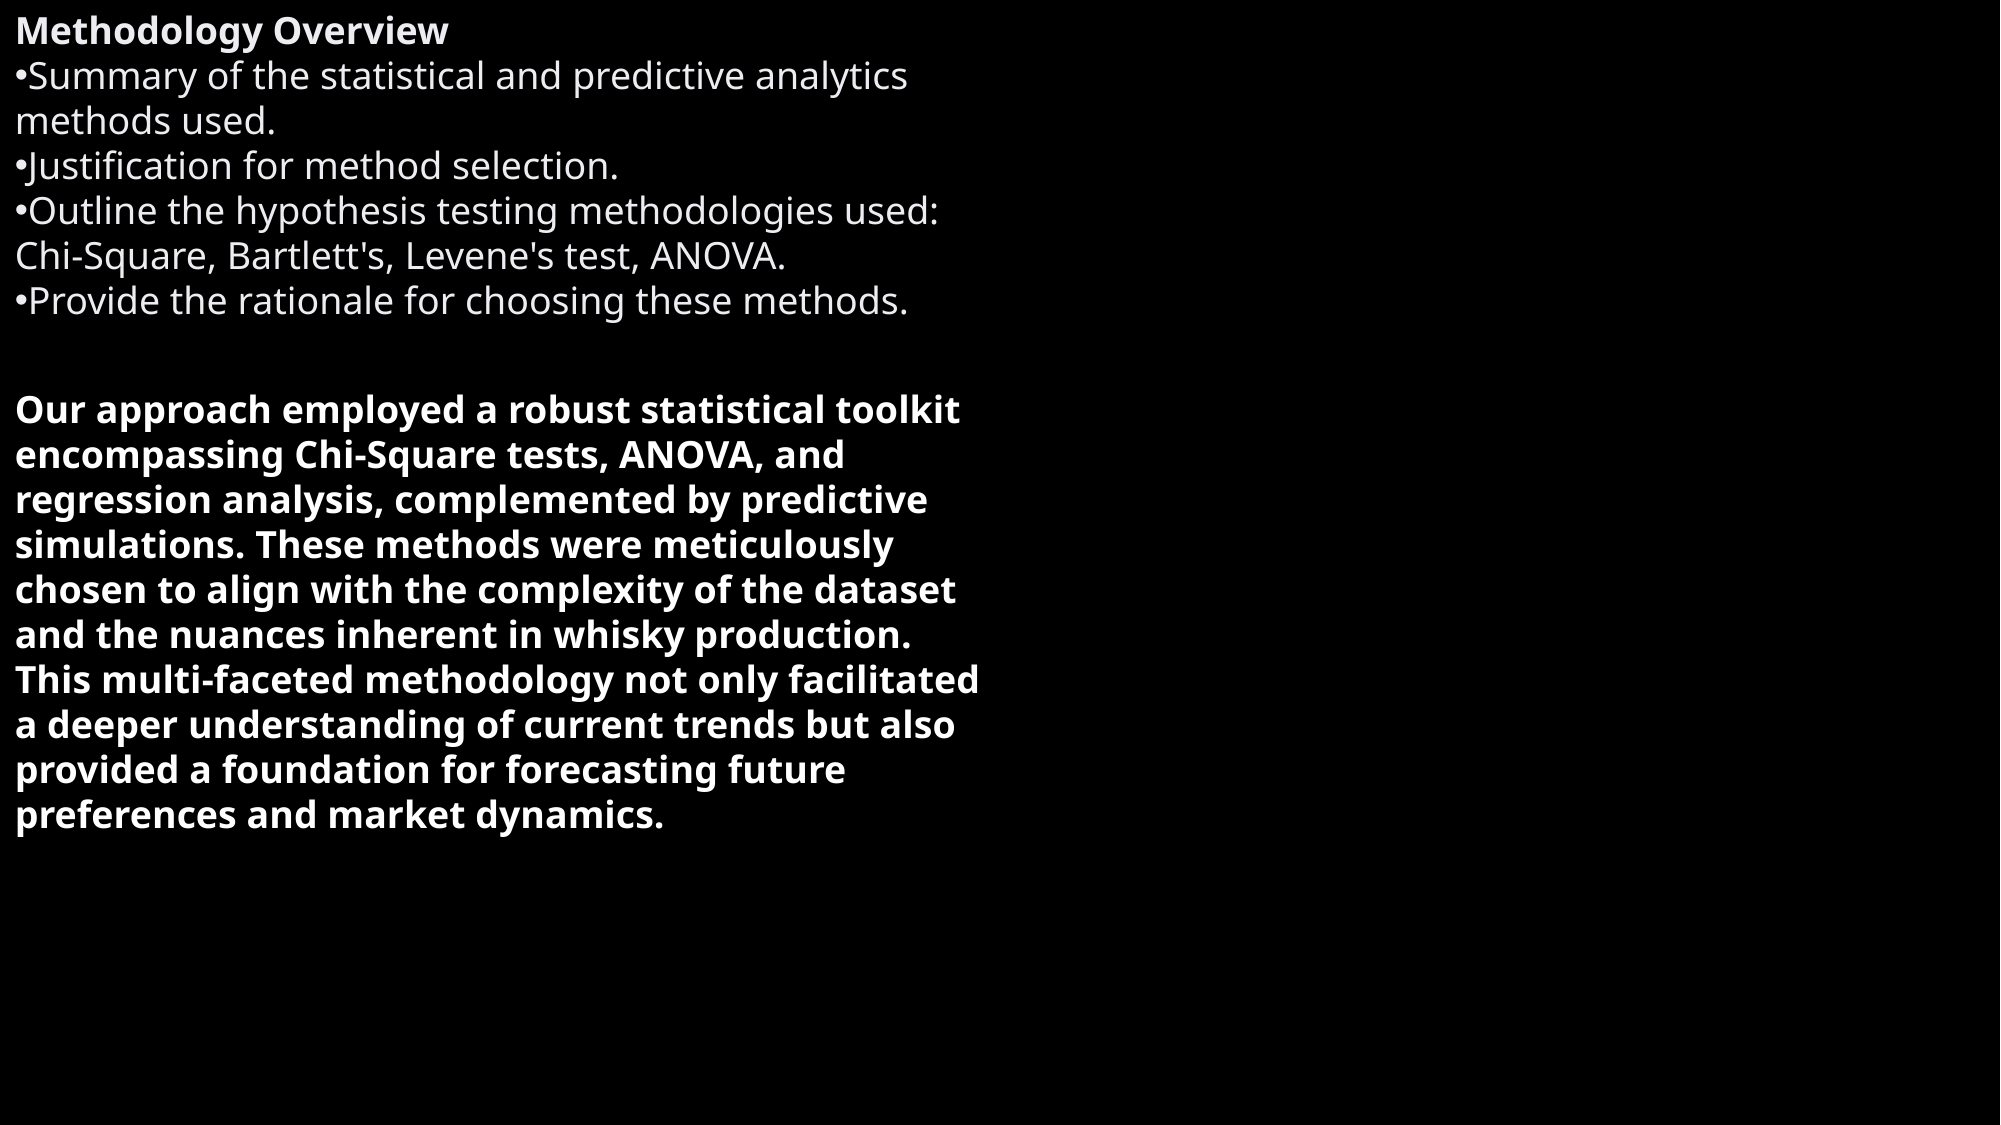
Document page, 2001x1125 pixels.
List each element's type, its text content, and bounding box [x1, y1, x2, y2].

text_box Methodology Overview Summary of the statistical and predictive analytics methods used. Justification for method selection. Outline the hypothesis testing methodologies used: Chi-Square, Bartlett's, Levene's test, ANOVA. Provide the rationale for choosing these methods. [0, 0, 1001, 375]
text_box Our approach employed a robust statistical toolkit encompassing Chi-Square tests, ANOVA, and regression analysis, complemented by predictive simulations. These methods were meticulously chosen to align with the complexity of the dataset and the nuances inherent in whisky production. This multi-faceted methodology not only facilitated a deeper understanding of current trends but also provided a foundation for forecasting future preferences and market dynamics. [0, 378, 1005, 844]
